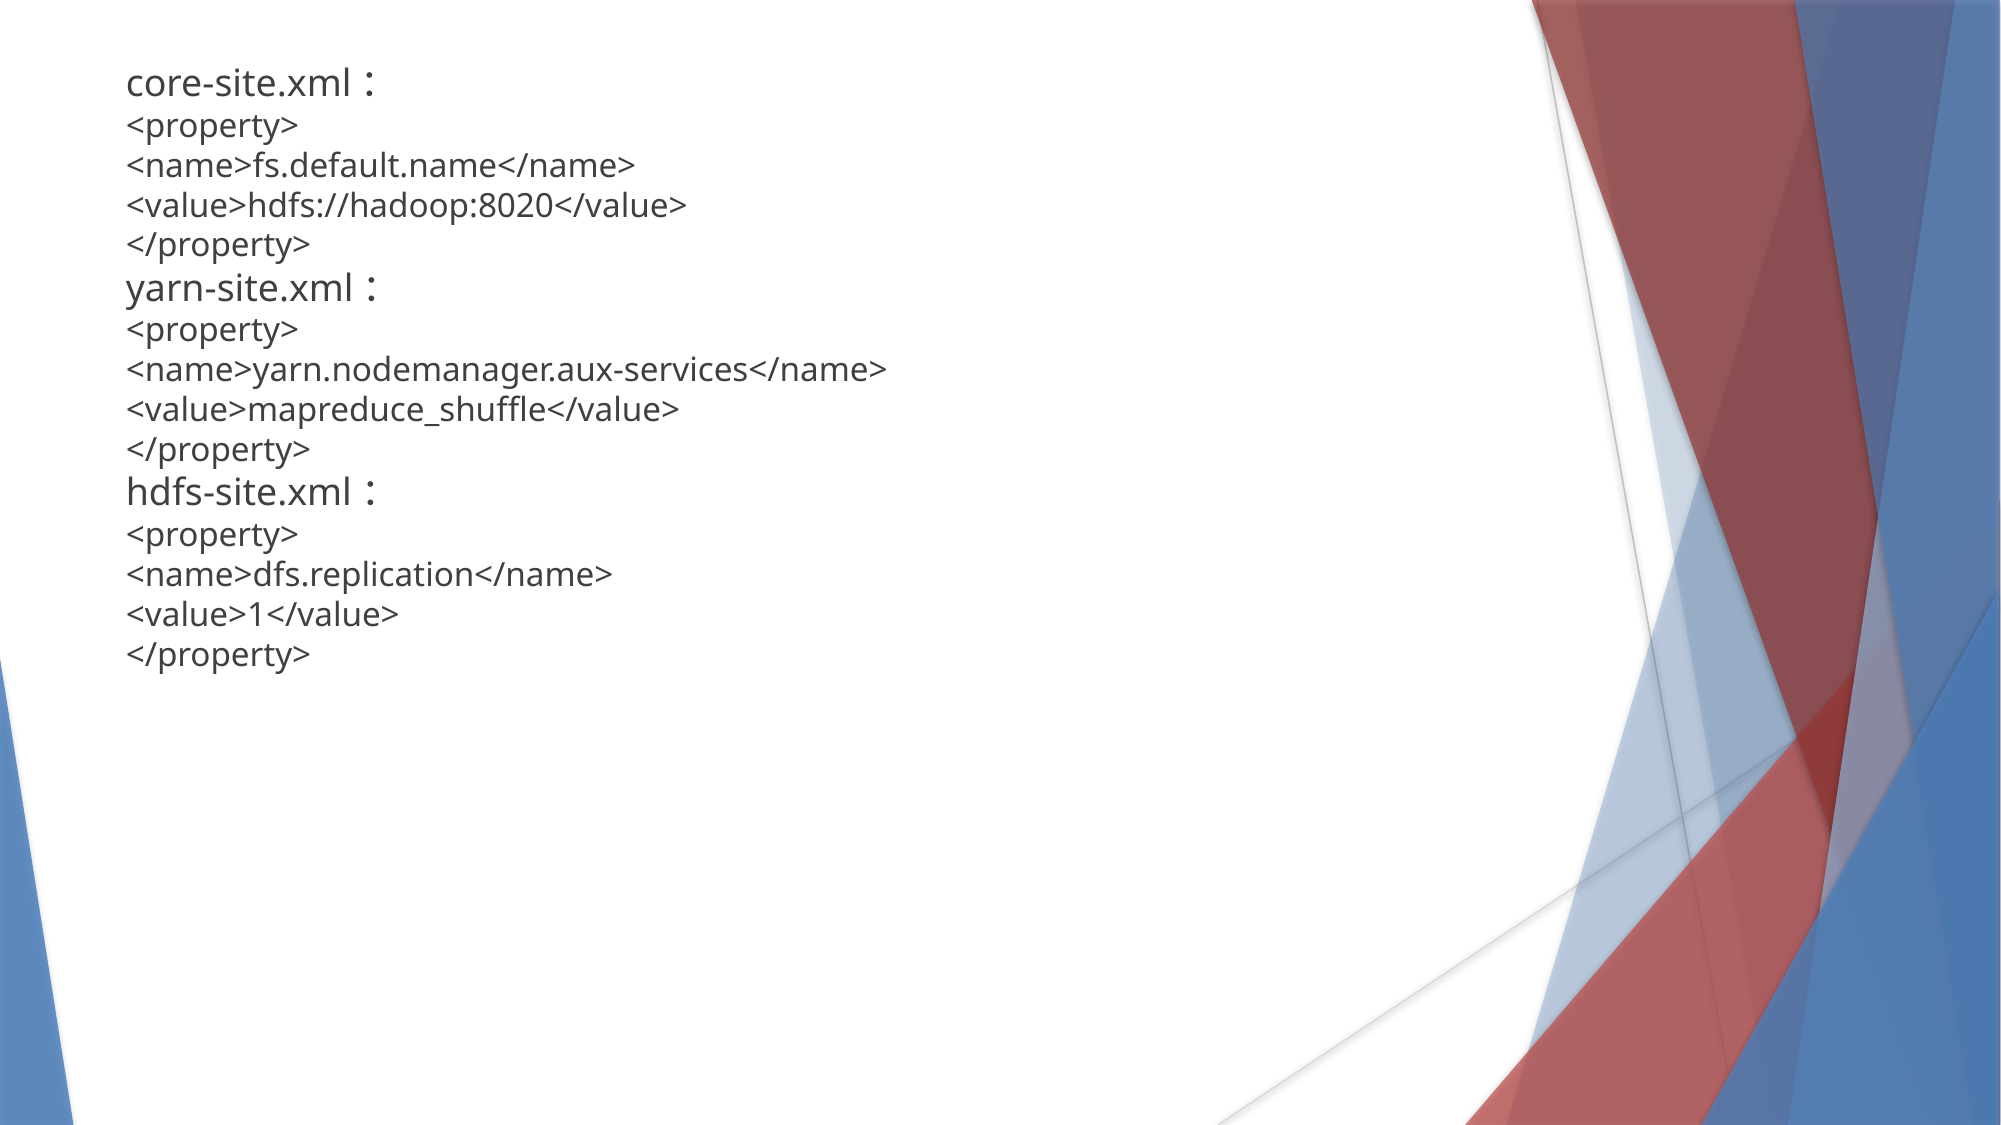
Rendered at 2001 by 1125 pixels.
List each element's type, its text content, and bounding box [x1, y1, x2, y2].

text_box core-site.xml： <property> <name>fs.default.name</name> <value>hdfs://hadoop:8020</value> </property> yarn-site.xml： <property> <name>yarn.nodemanager.aux-services</name> <value>mapreduce_shuffle</value> </property> hdfs-site.xml： <property> <name>dfs.replication</name> <value>1</value> </property> [111, 51, 1522, 1050]
